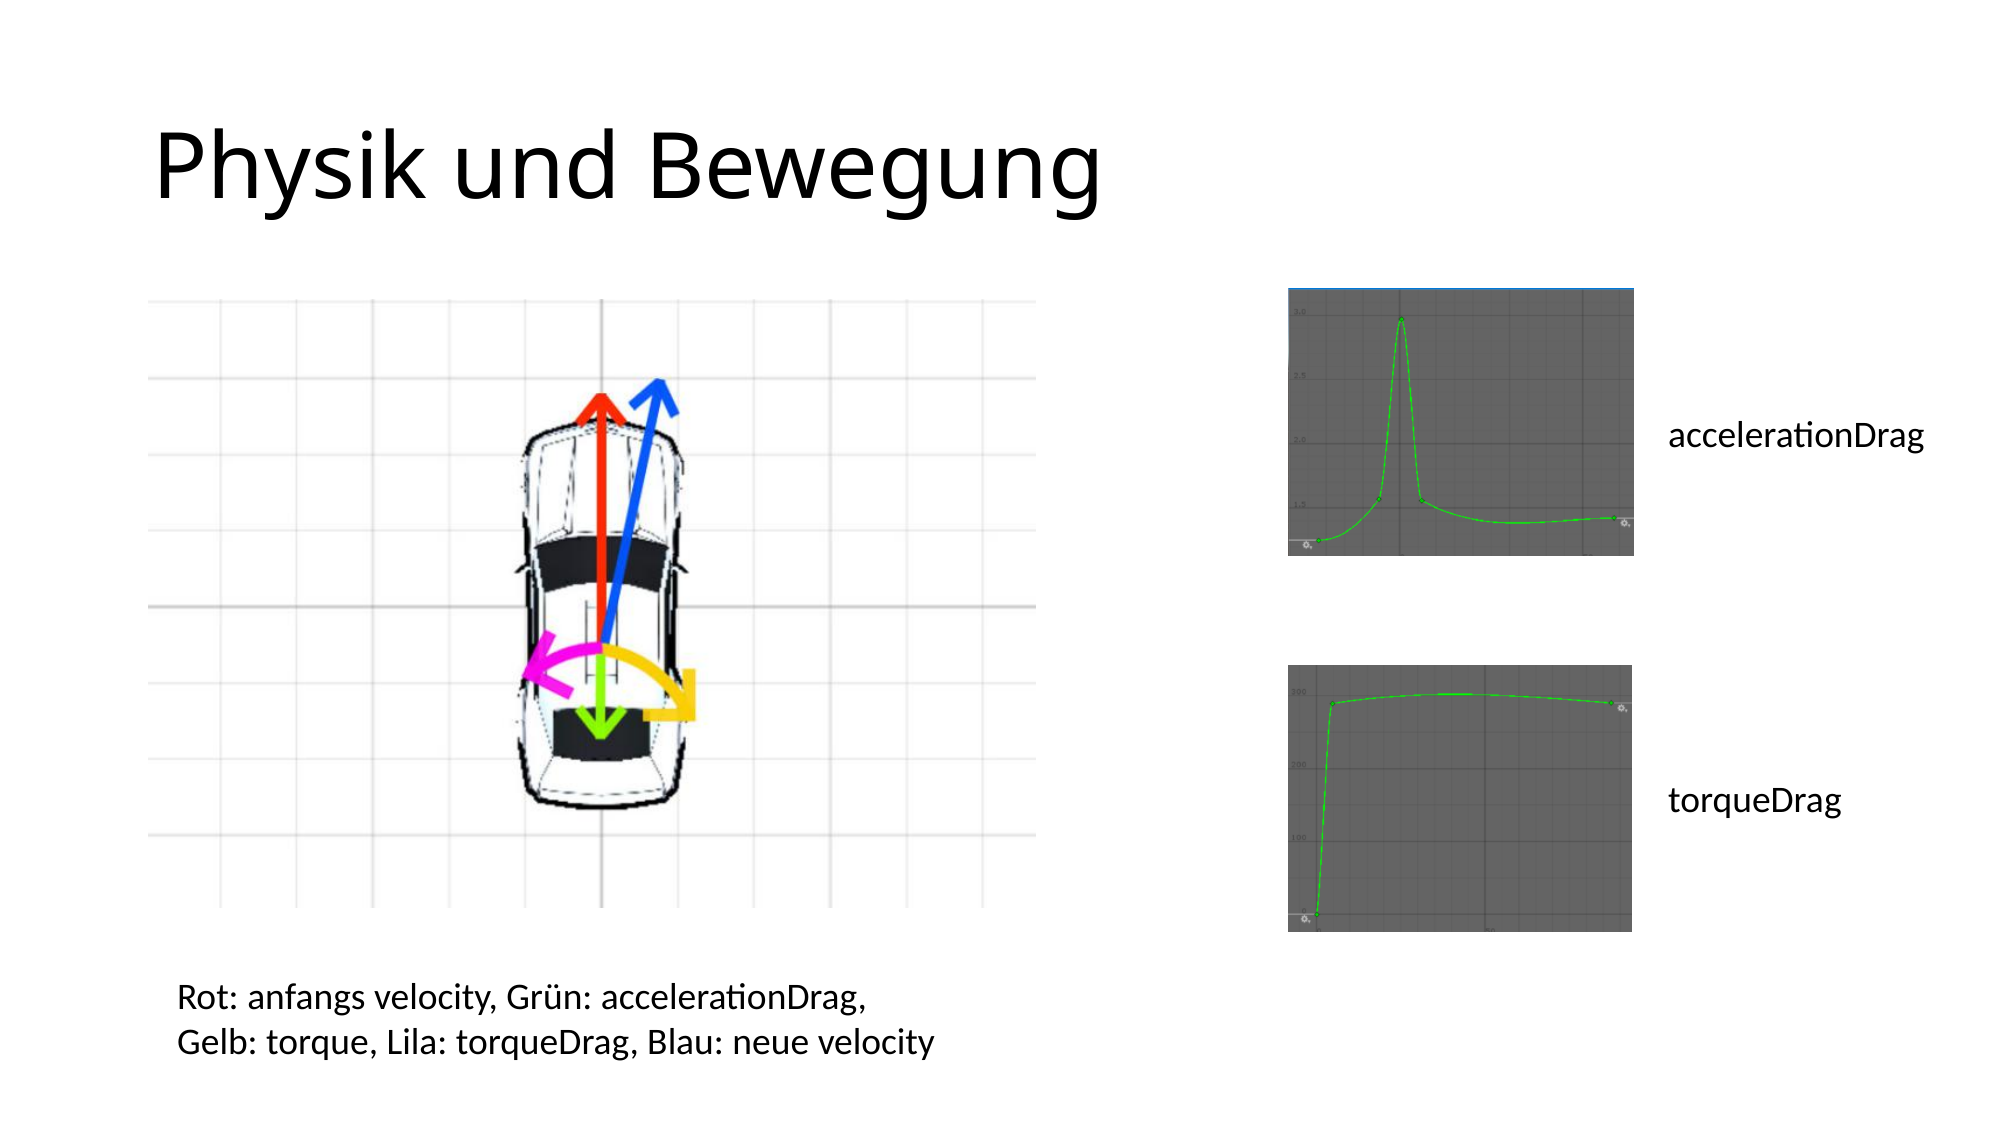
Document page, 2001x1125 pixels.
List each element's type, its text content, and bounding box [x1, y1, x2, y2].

picture [1288, 288, 1634, 556]
text_box torqueDrag [1653, 768, 1961, 828]
picture [148, 299, 1036, 909]
text_box Rot: anfangs velocity, Grün: accelerationDrag, Gelb: torque, Lila: torqueDrag, Blau: neue velocity [162, 964, 971, 1070]
title Physik und Bewegung [137, 59, 1863, 278]
text_box accelerationDrag [1653, 402, 1961, 463]
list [1288, 664, 1632, 932]
